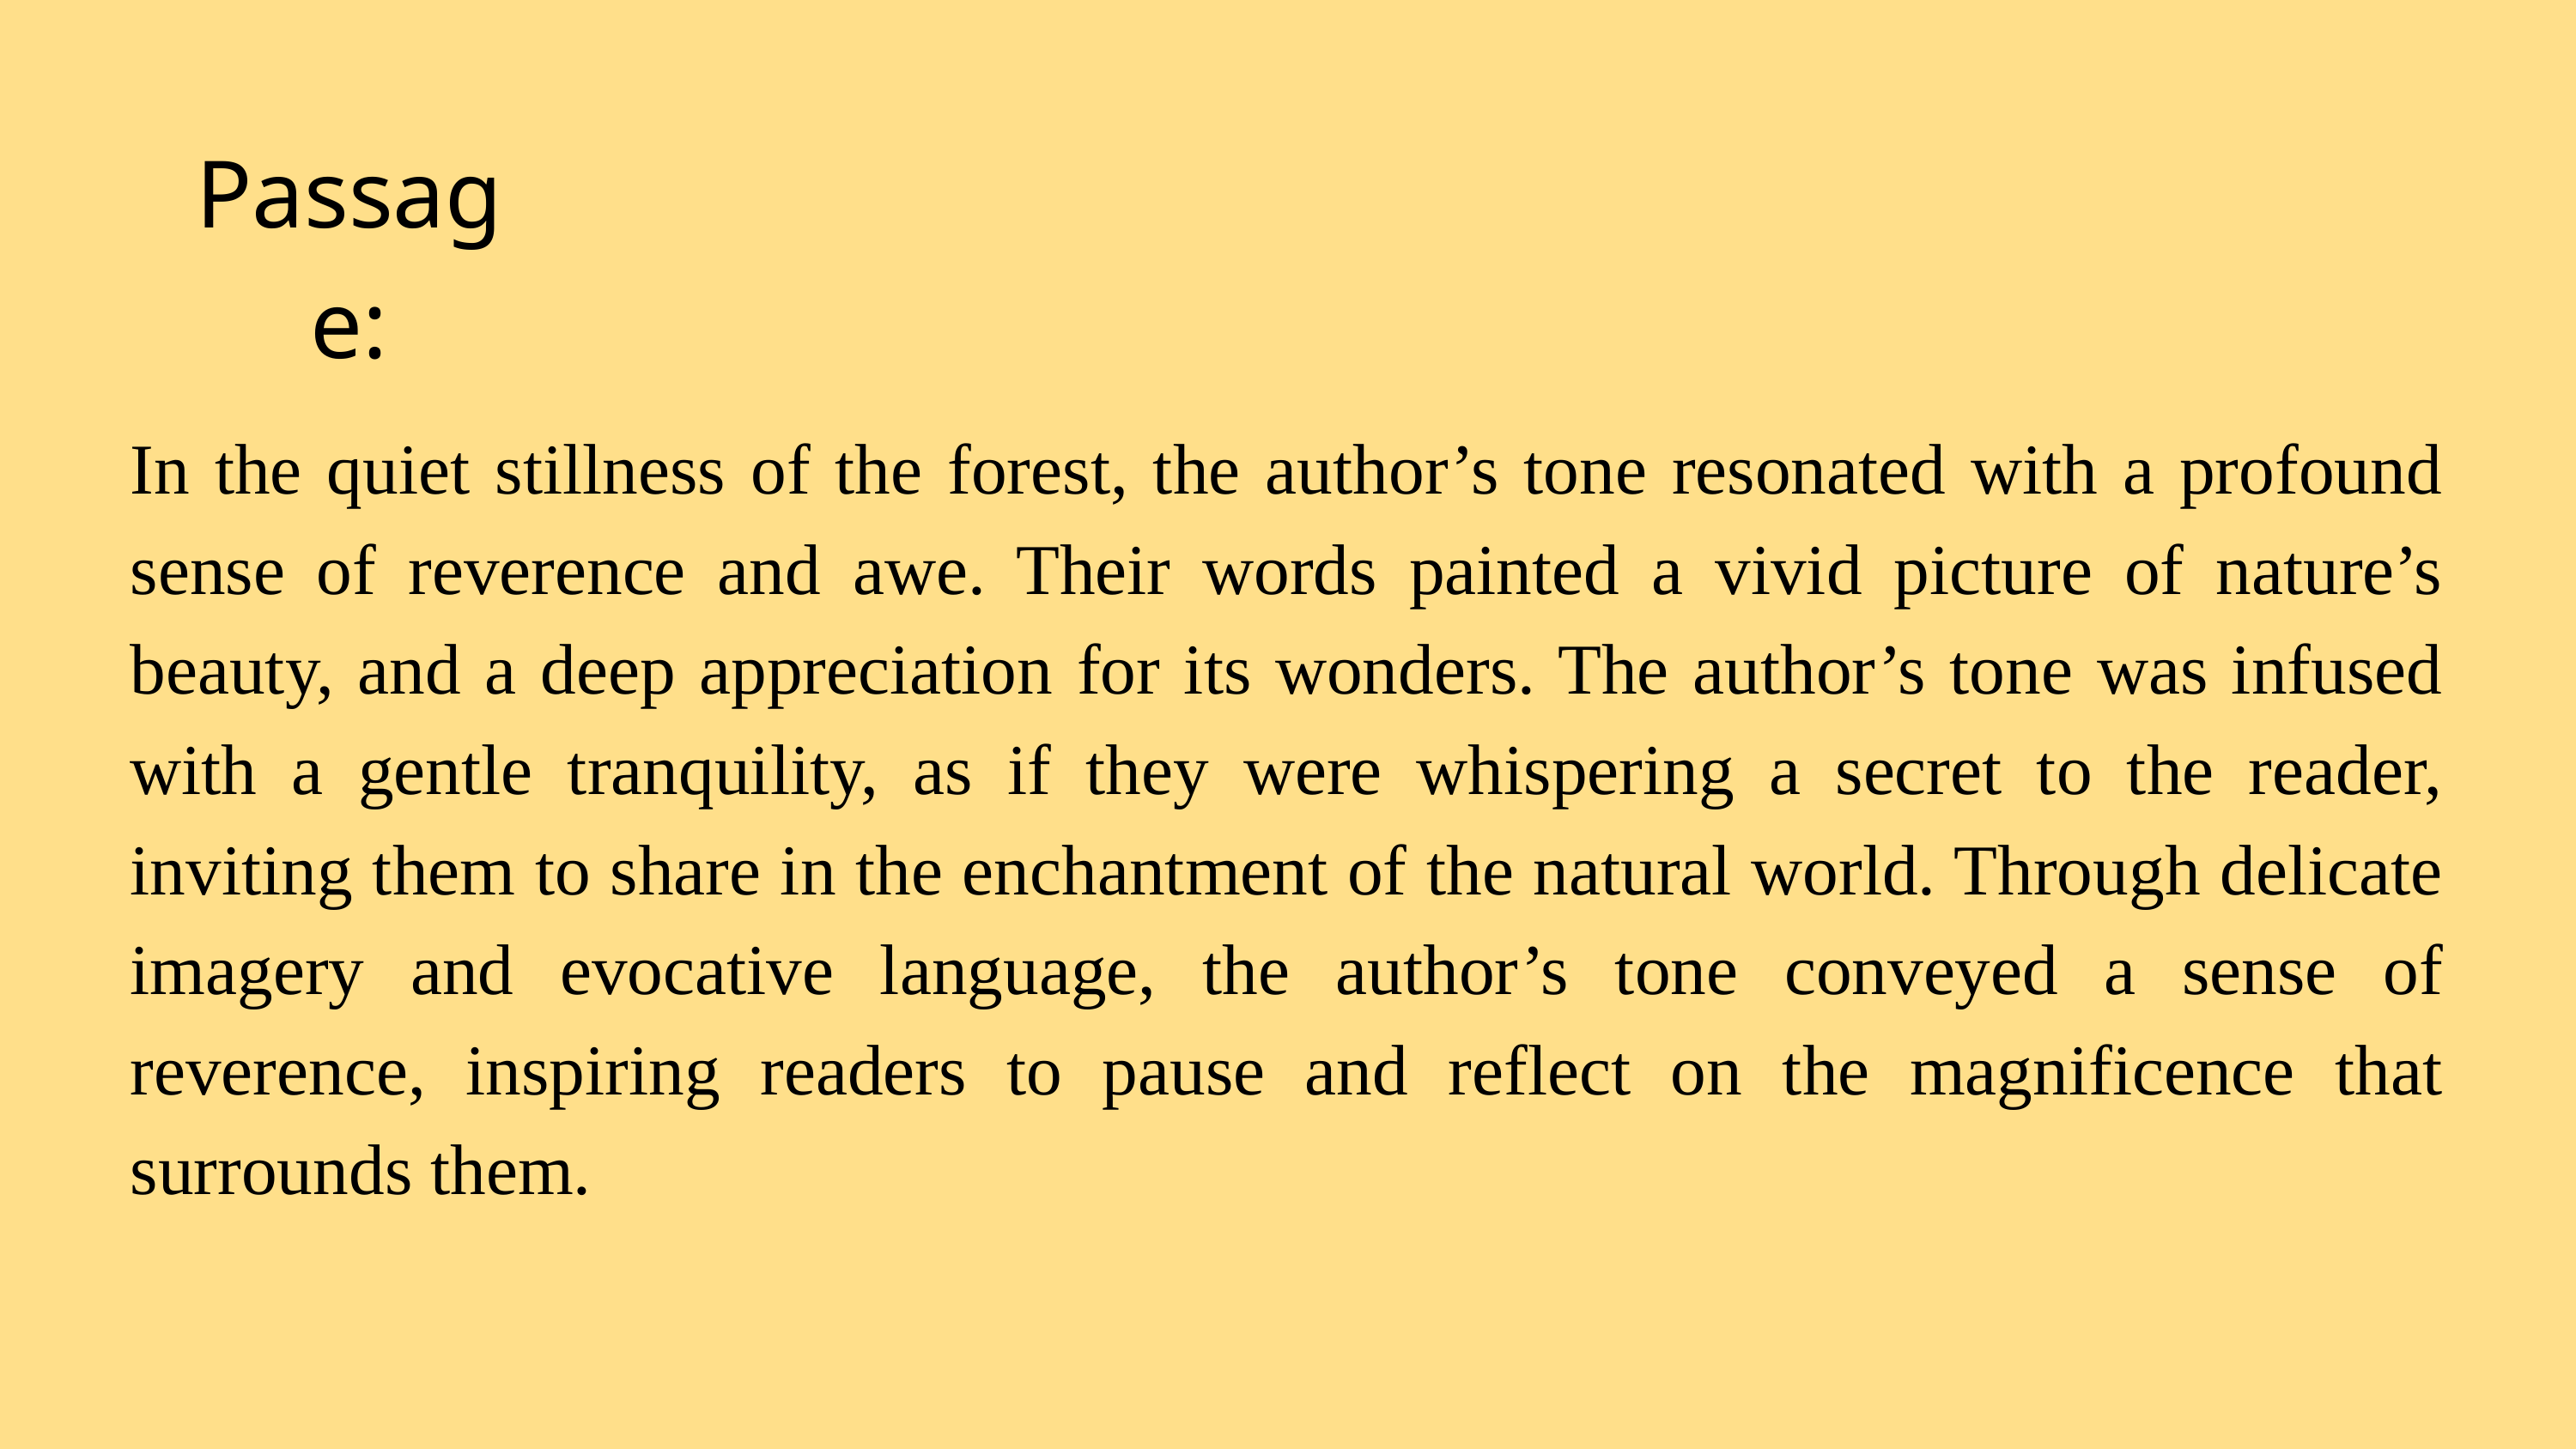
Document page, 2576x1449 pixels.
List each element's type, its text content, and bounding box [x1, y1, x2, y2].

text_box Passage: [179, 116, 519, 378]
text_box In the quiet stillness of the forest, the author’s tone resonated with a profound sense of reverence and awe. Their words painted a vivid picture of nature’s beauty, and a deep appreciation for its wonders. The author’s tone was infused with a gentle tranquility, as if they were whispering a secret to the reader, inviting them to share in the enchantment of the natural world. Through delicate imagery and evocative language, the author’s tone conveyed a sense of reverence, inspiring readers to pause and reflect on the magnificence that surrounds them. [130, 408, 2446, 1210]
